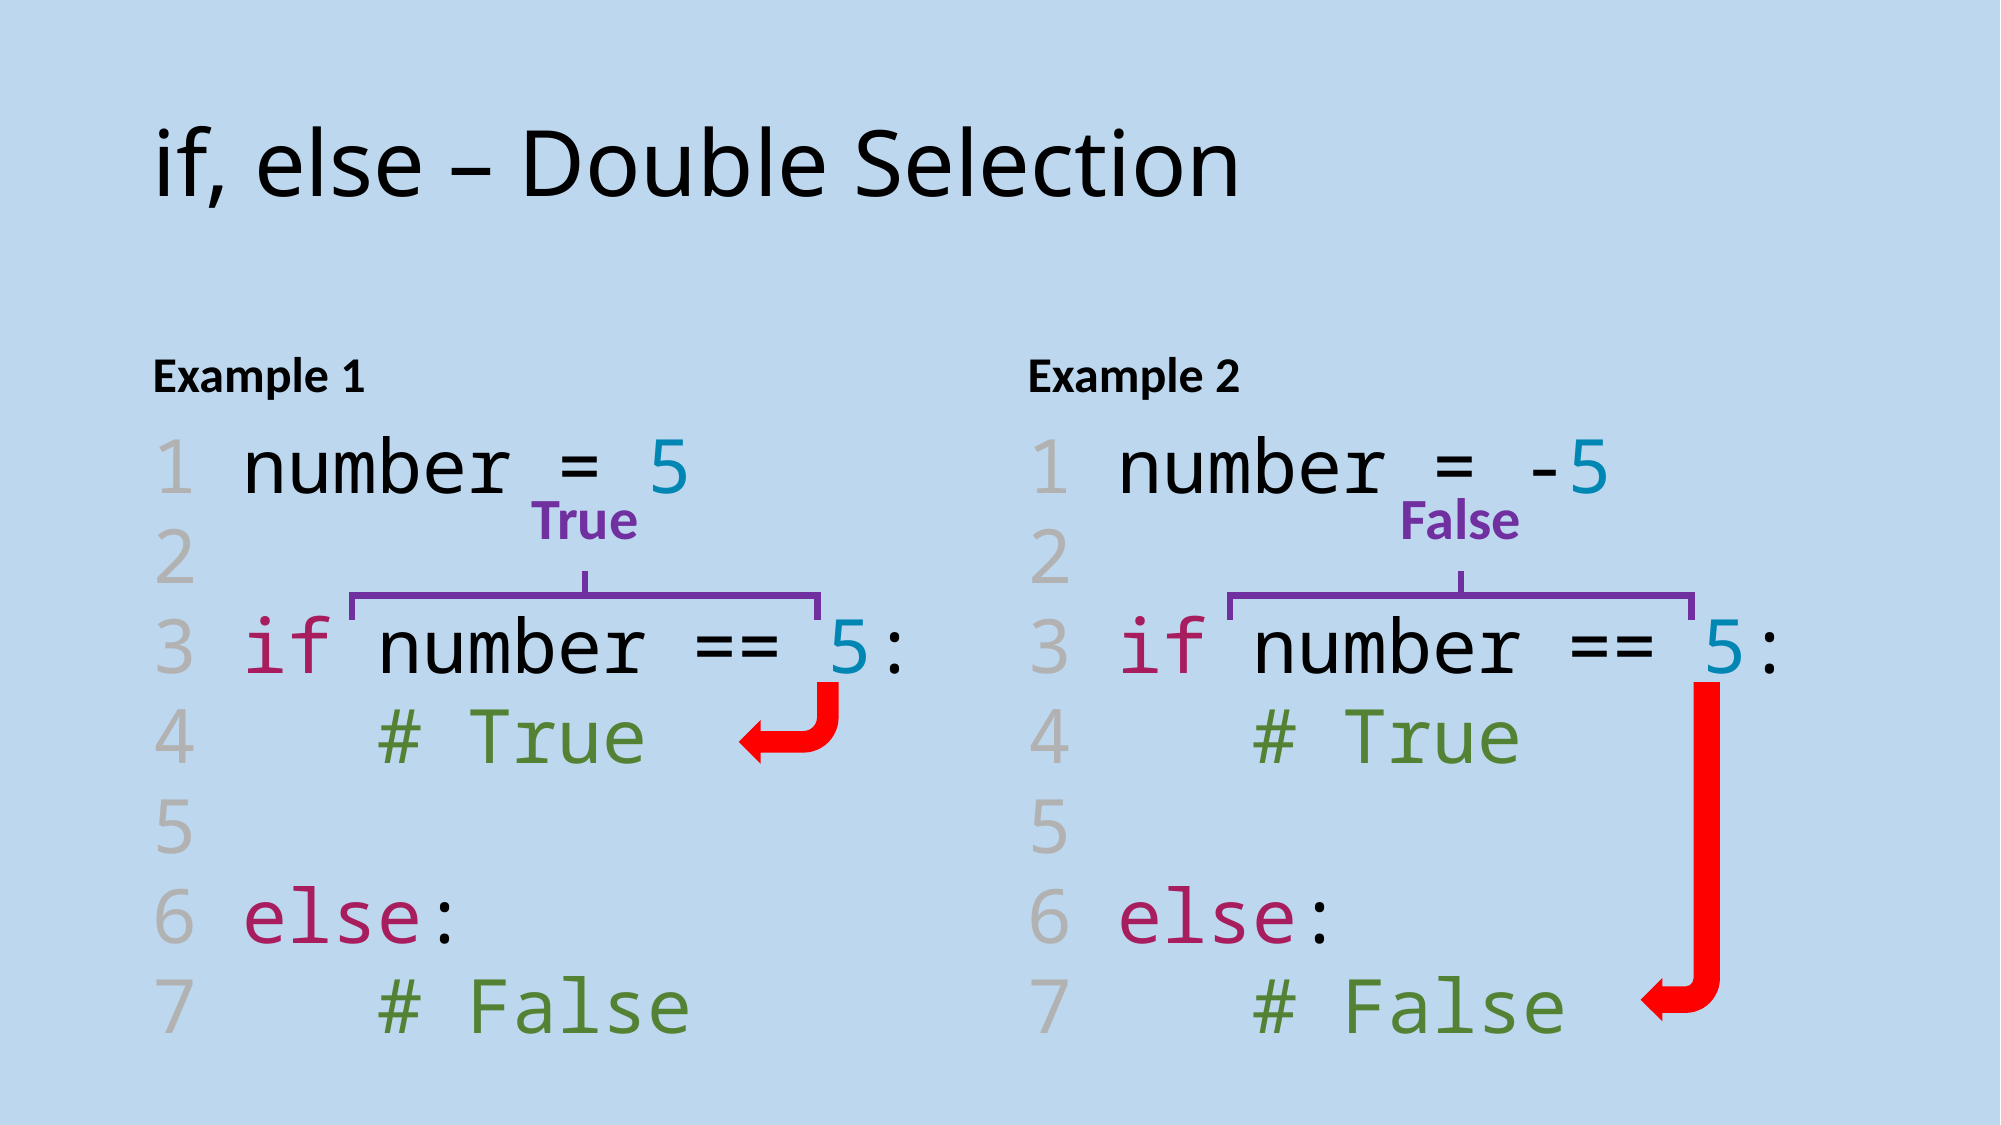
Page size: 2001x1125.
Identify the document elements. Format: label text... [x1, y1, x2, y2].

list Example 2 [1012, 275, 1863, 411]
list 1 number = -5 2 3 if number == 5: 4 # True 5 6 else: 7 # False [1012, 411, 1863, 1060]
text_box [352, 473, 818, 621]
title if, else – Double Selection [137, 58, 1863, 276]
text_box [1230, 473, 1692, 621]
list 1 number = 5 2 3 if number == 5: 4 # True 5 6 else: 7 # False [137, 411, 984, 1060]
text_box [1640, 682, 1720, 1022]
list Example 1 [137, 275, 984, 411]
text_box [738, 682, 839, 764]
